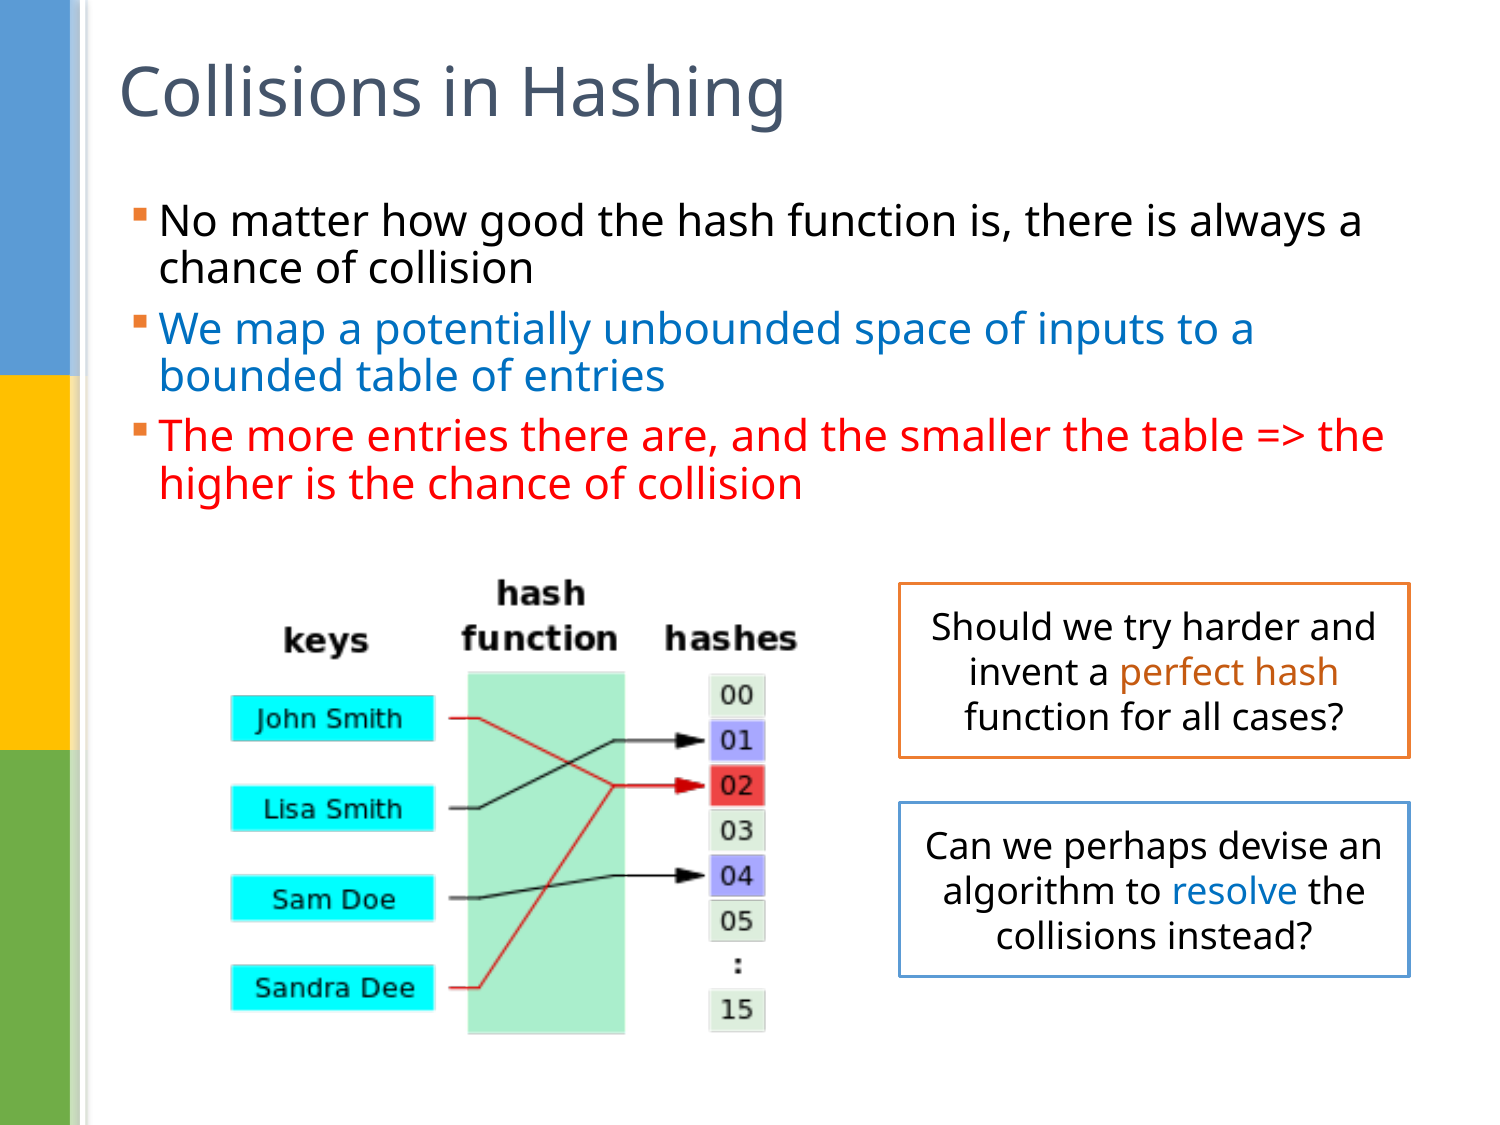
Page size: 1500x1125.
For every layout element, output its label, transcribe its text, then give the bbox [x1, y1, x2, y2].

picture [210, 539, 884, 1056]
text_box Can we perhaps devise an algorithm to resolve the collisions instead? [898, 801, 1411, 978]
title Collisions in Hashing [103, 35, 1397, 142]
text_box Should we try harder and invent a perfect hash function for all cases? [898, 582, 1411, 759]
list No matter how good the hash function is, there is always a chance of collision We map a potentially unbounded space of inputs to a bounded table of entries The more entries there are, and the smaller the table => the higher is the chance of collision [115, 191, 1409, 584]
